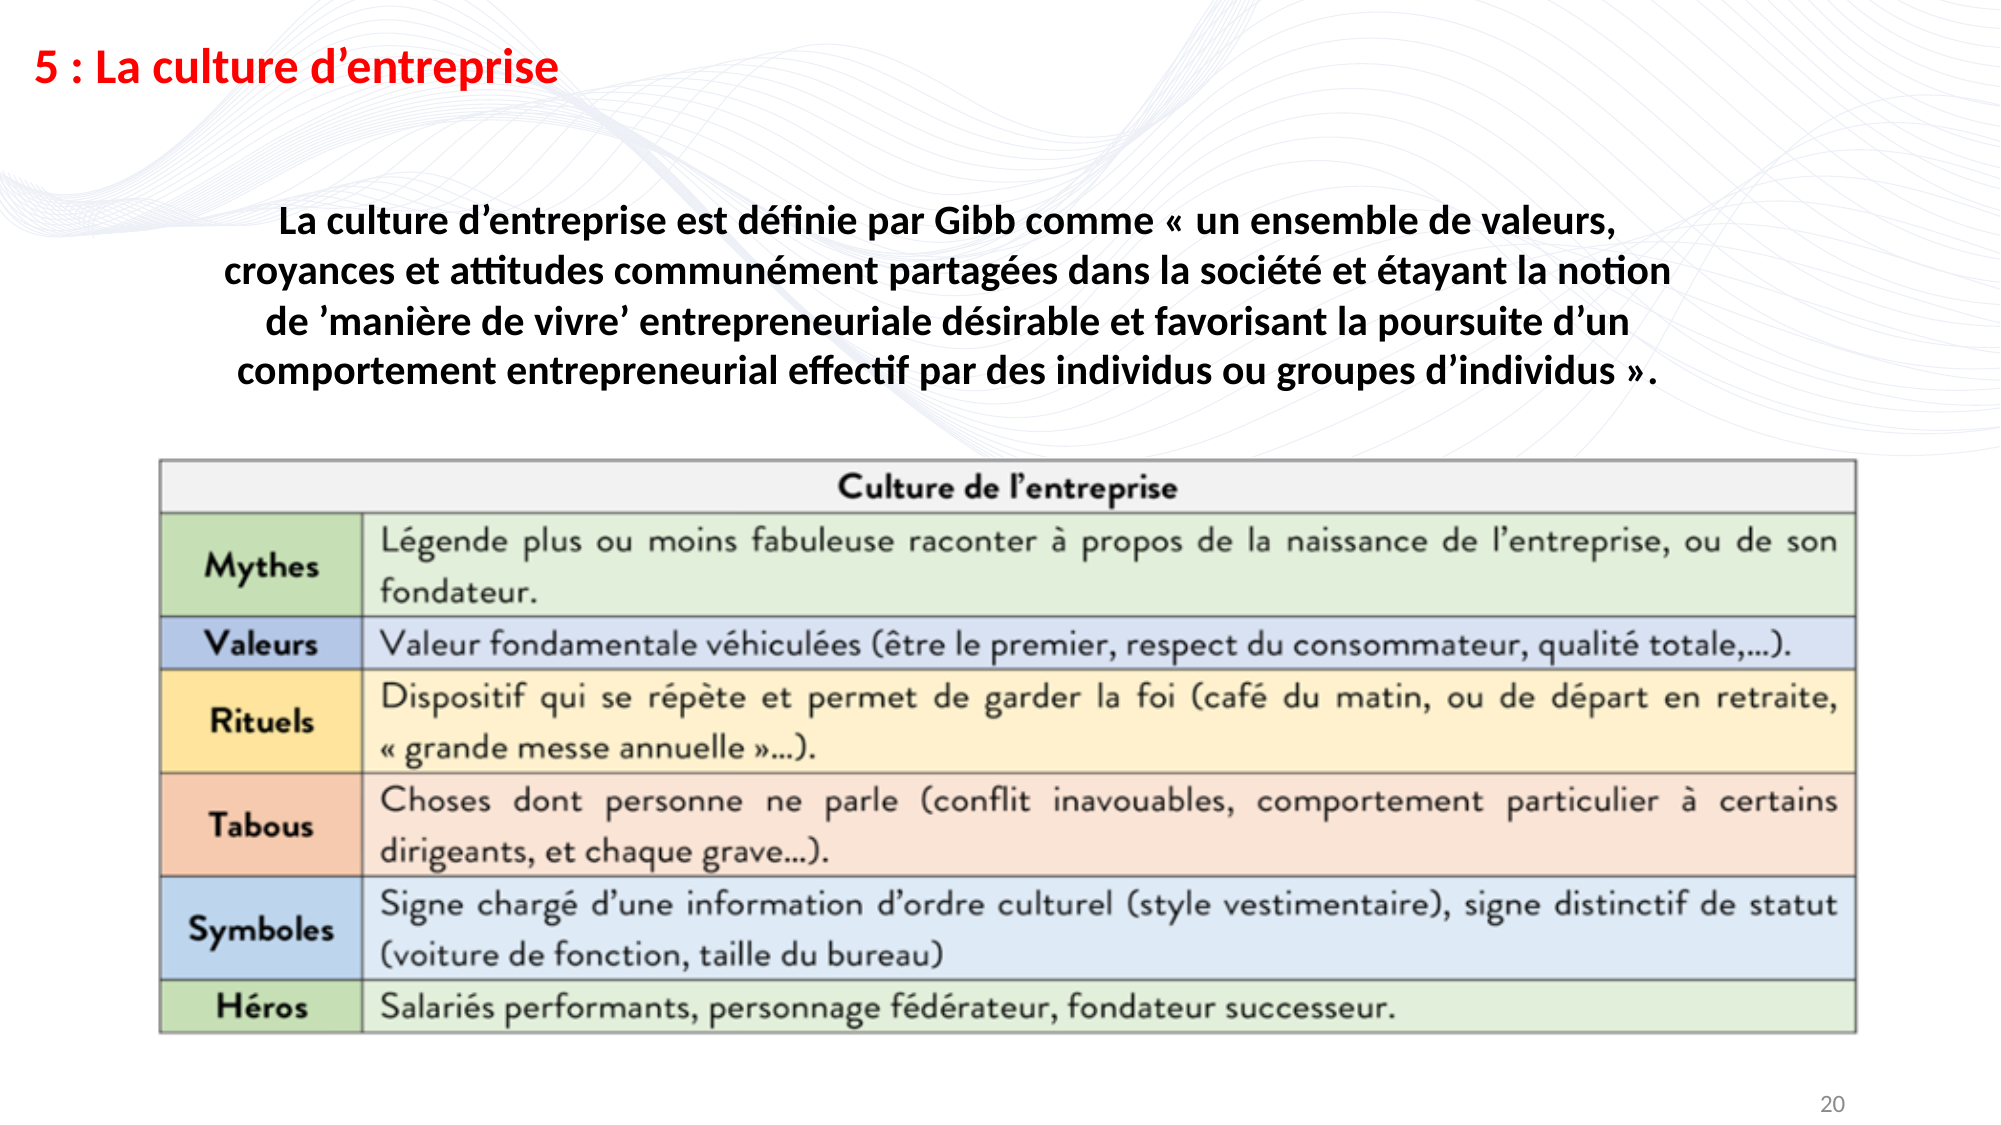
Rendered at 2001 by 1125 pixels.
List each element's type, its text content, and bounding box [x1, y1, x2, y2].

text_box 20 [1410, 1072, 1861, 1125]
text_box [0, 0, 2000, 564]
picture [157, 457, 1861, 1037]
